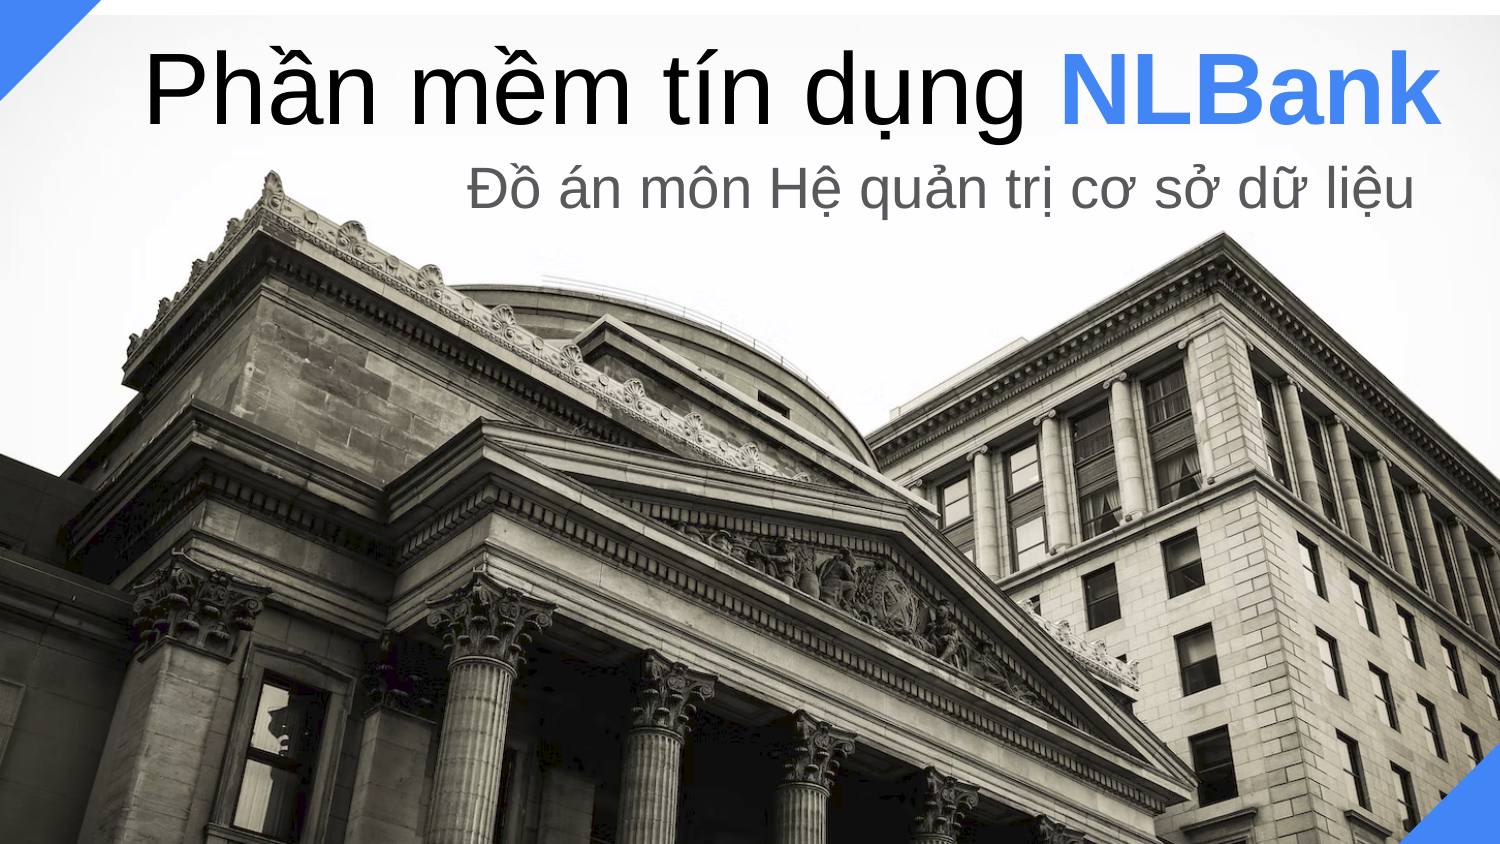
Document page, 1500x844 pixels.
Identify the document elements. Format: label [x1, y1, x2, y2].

text_box [0, 0, 1500, 844]
